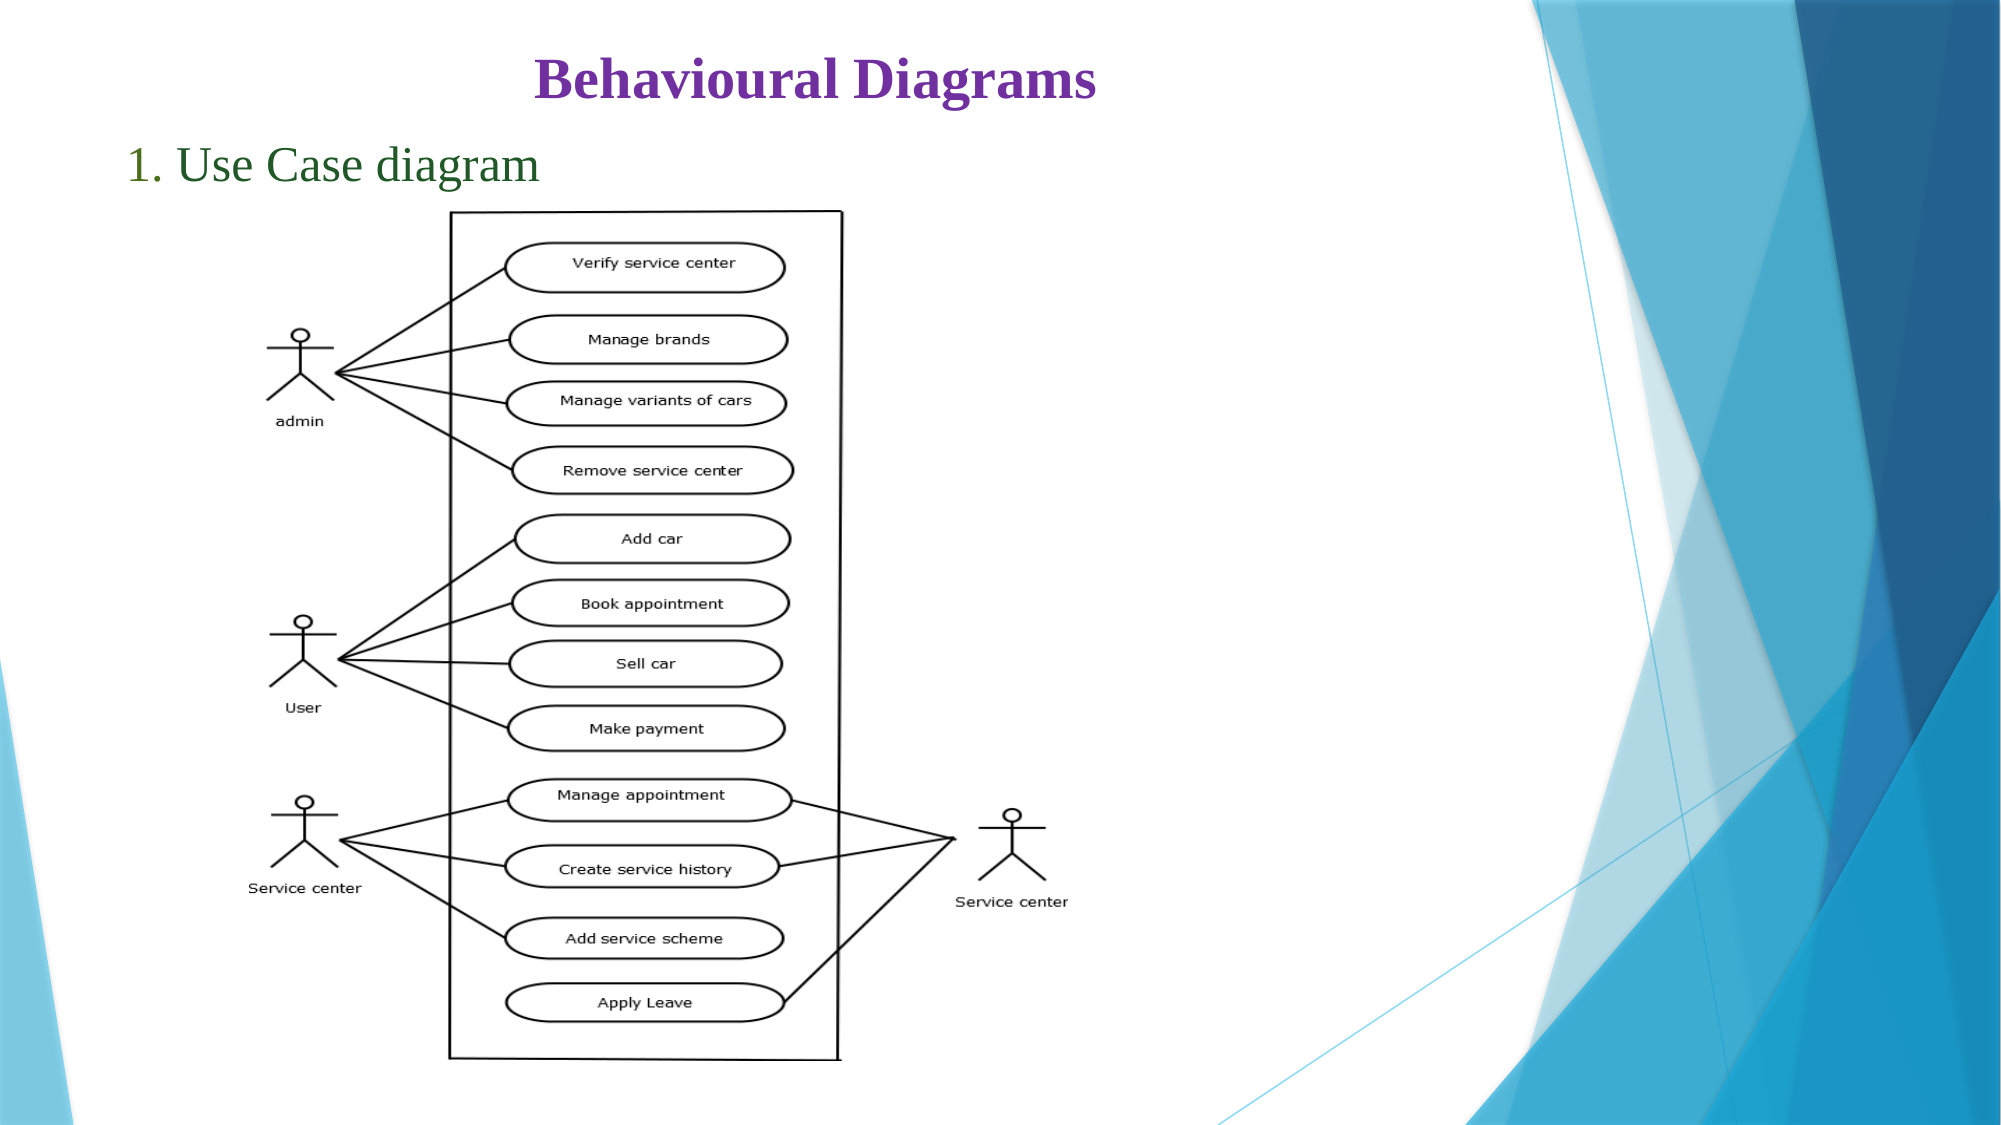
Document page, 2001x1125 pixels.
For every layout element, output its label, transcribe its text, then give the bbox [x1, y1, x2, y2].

picture [249, 210, 1068, 1062]
list Behavioural Diagrams 1. Use Case diagram [111, 32, 1522, 1094]
